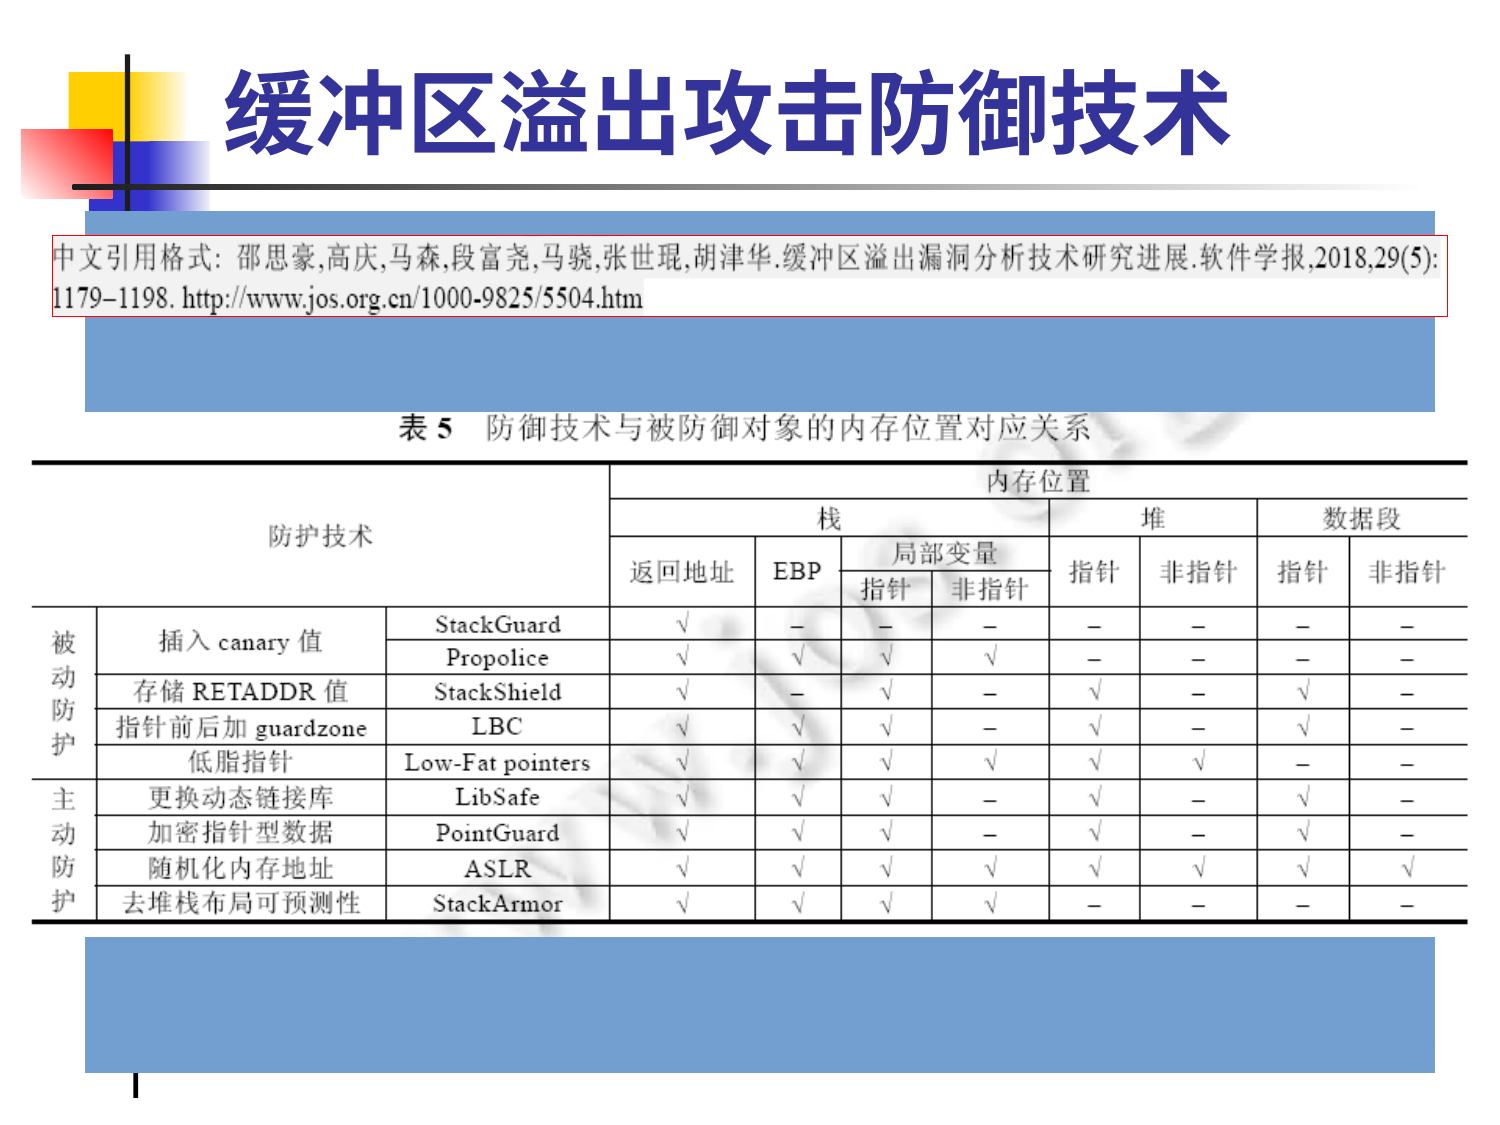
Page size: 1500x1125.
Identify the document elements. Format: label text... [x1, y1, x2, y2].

picture [52, 234, 1448, 317]
picture [4, 412, 1496, 937]
title 缓冲区溢出攻击防御技术 [208, 36, 1261, 174]
